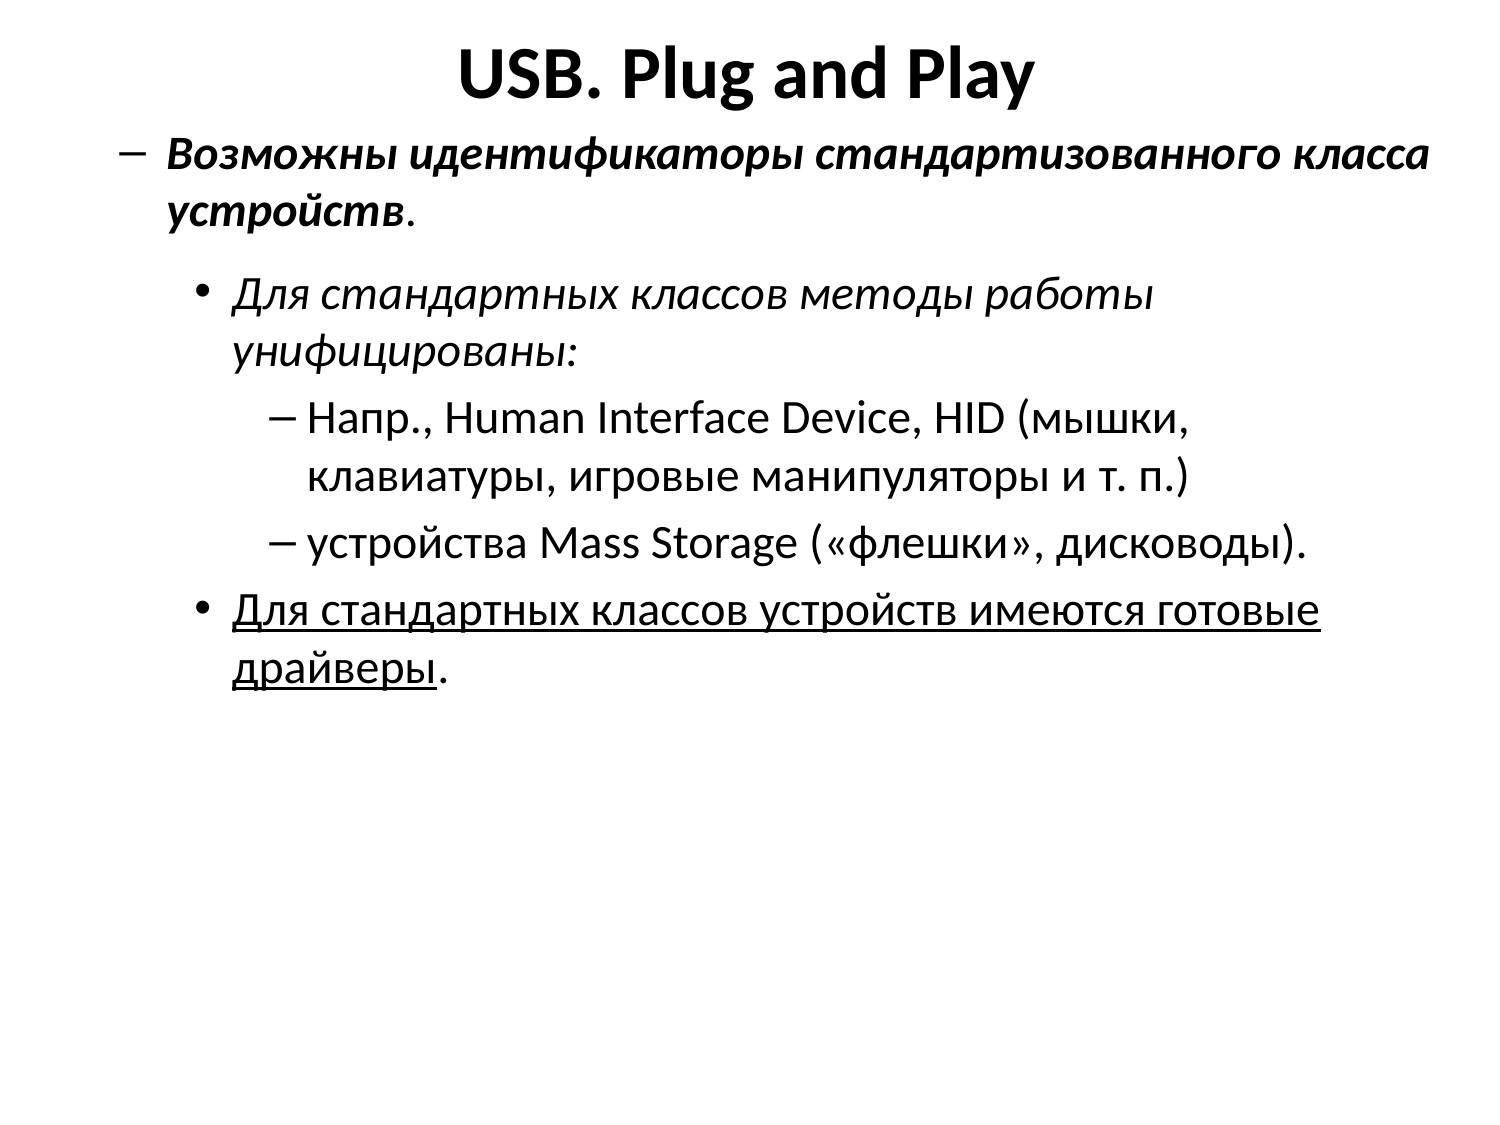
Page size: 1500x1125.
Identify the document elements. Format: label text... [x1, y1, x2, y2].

list Возможны идентификаторы стандартизованного класса устройств. Для стандартных классов методы работы унифицированы: Напр., Human Interface Device, HID (мышки, клавиатуры, игровые манипуляторы и т. п.) устройства Mass Storage («флешки», дисководы). Для стандартных классов устройств имеются готовые драйверы. [29, 113, 1451, 1102]
title USB. Plug and Play [100, 30, 1395, 107]
